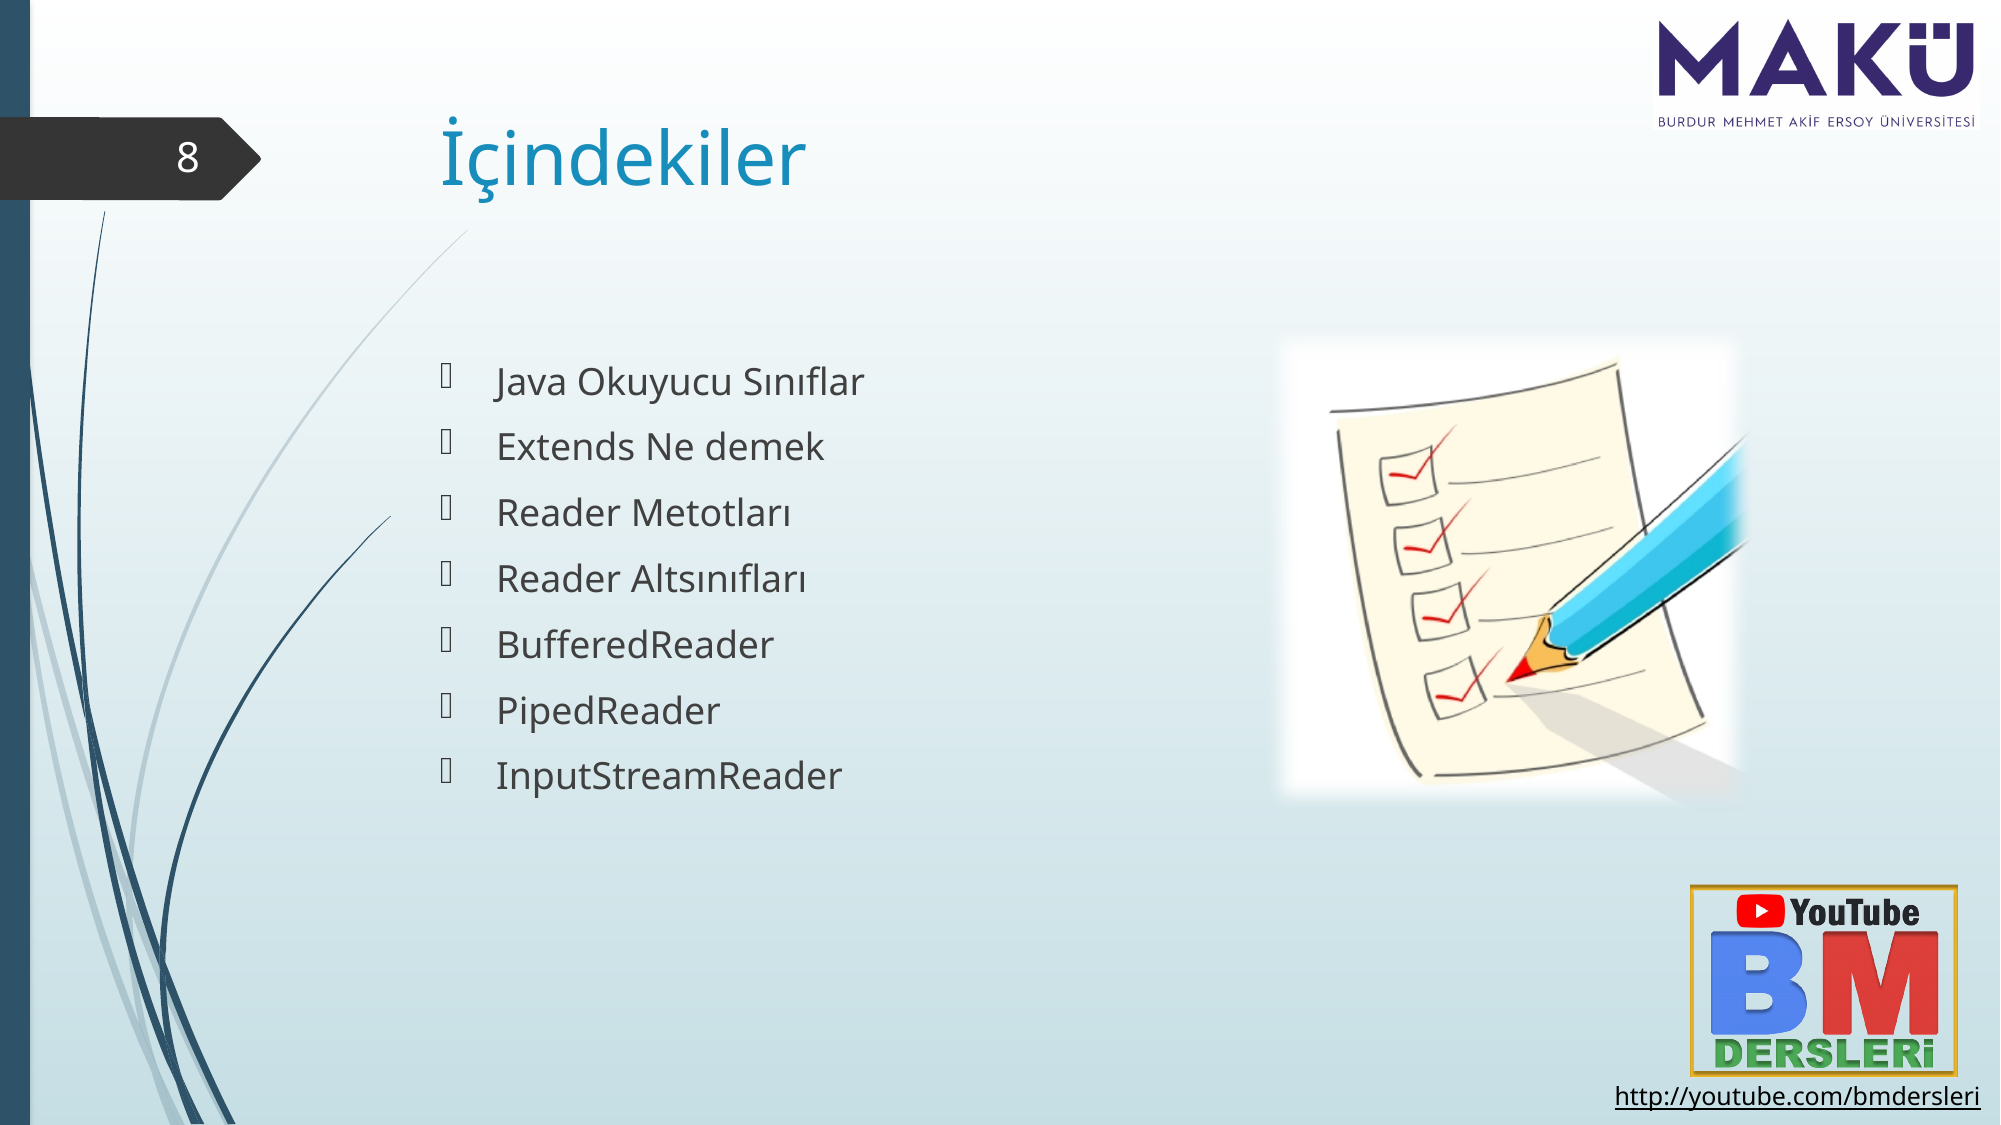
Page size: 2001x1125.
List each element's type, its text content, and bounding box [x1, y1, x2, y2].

text_box http://youtube.com/bmdersleri [1570, 1073, 2000, 1123]
picture [1652, 16, 1981, 130]
picture [1677, 845, 1970, 1114]
slide_number 8 [87, 129, 216, 190]
picture [1262, 322, 1753, 813]
list Java Okuyucu Sınıflar Extends Ne demek Reader Metotları Reader Altsınıfları BufferedReader PipedReader InputStreamReader [424, 350, 1888, 970]
title İçindekiler [425, 102, 1888, 313]
